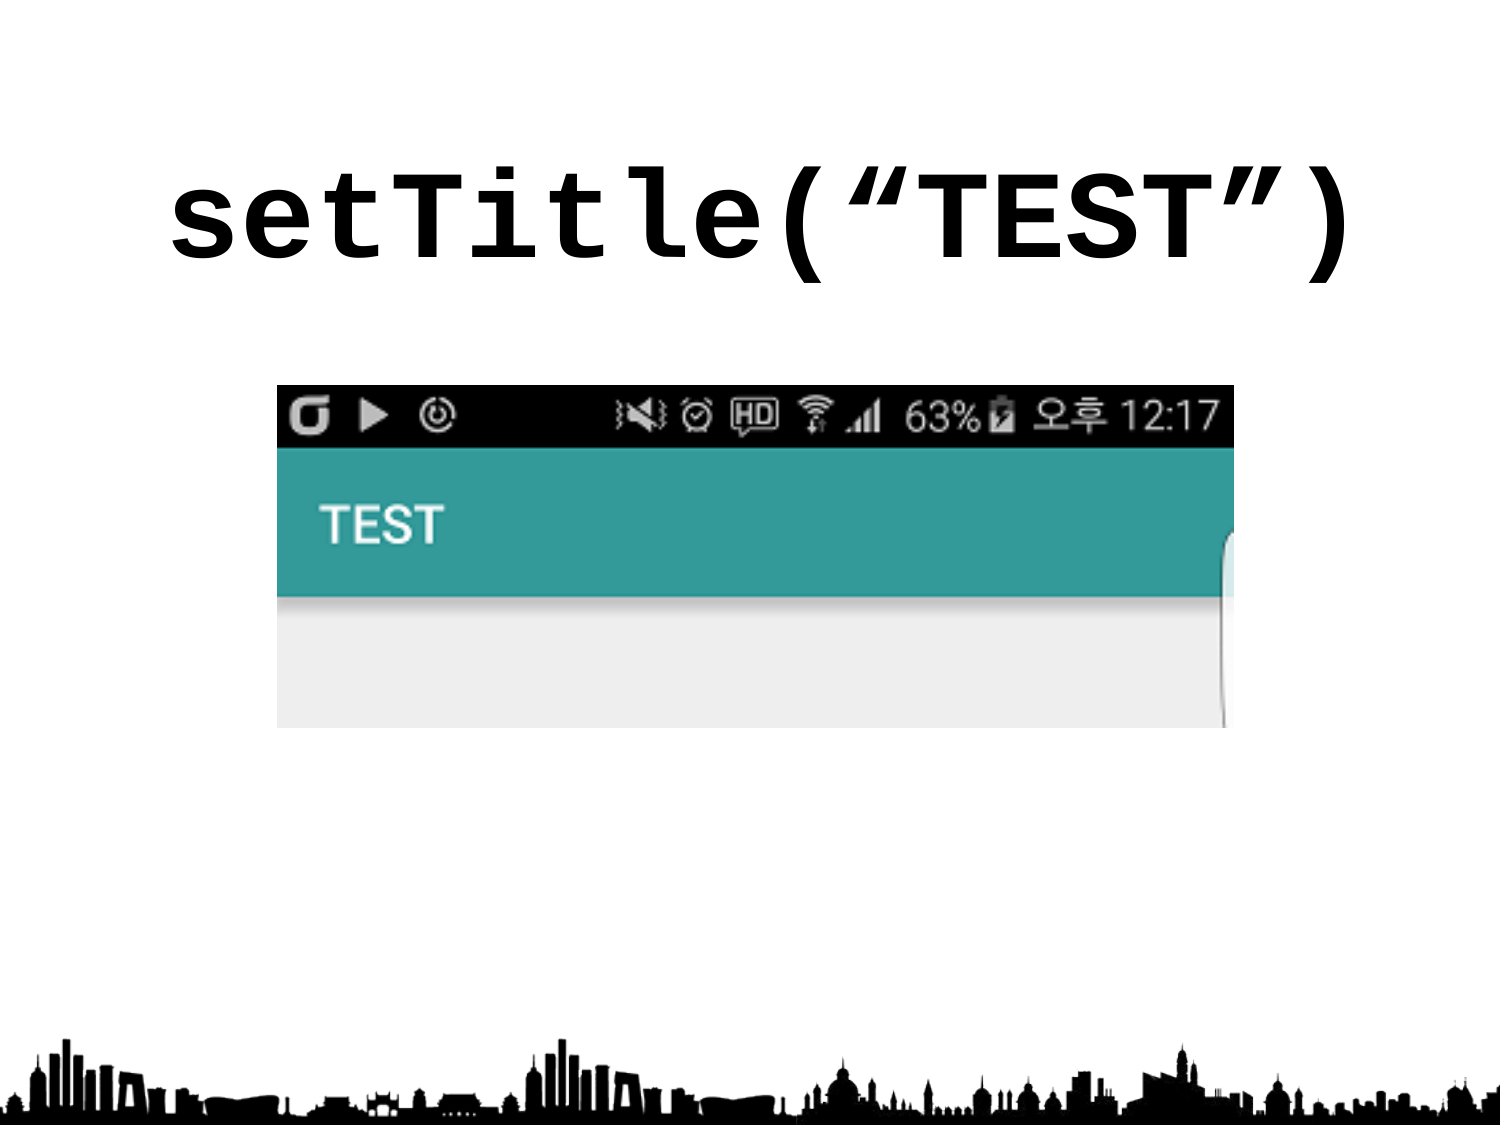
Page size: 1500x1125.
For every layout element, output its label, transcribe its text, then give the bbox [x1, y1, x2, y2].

text_box setTitle(“TEST”) [150, 125, 1381, 291]
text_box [0, 1033, 1500, 1125]
picture [277, 385, 1234, 729]
